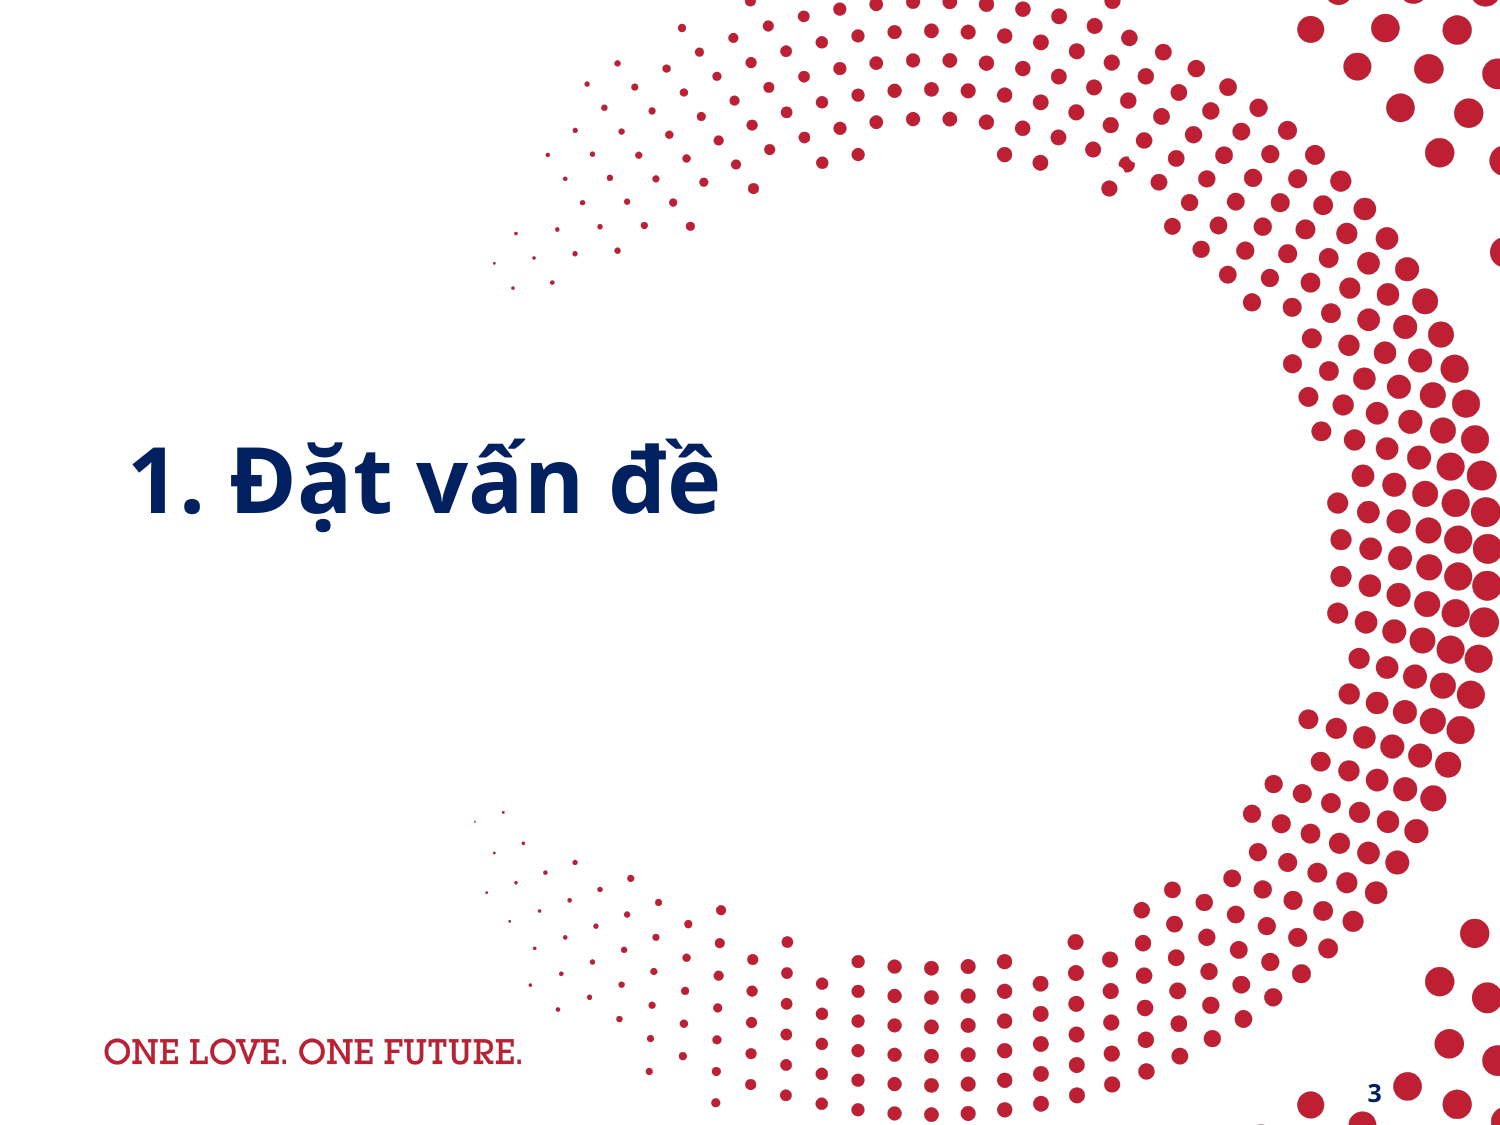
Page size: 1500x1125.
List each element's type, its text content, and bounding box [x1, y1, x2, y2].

slide_number 3 [1059, 1064, 1397, 1125]
picture [0, 0, 1500, 1125]
title 1. Đặt vấn đề [112, 224, 1438, 542]
